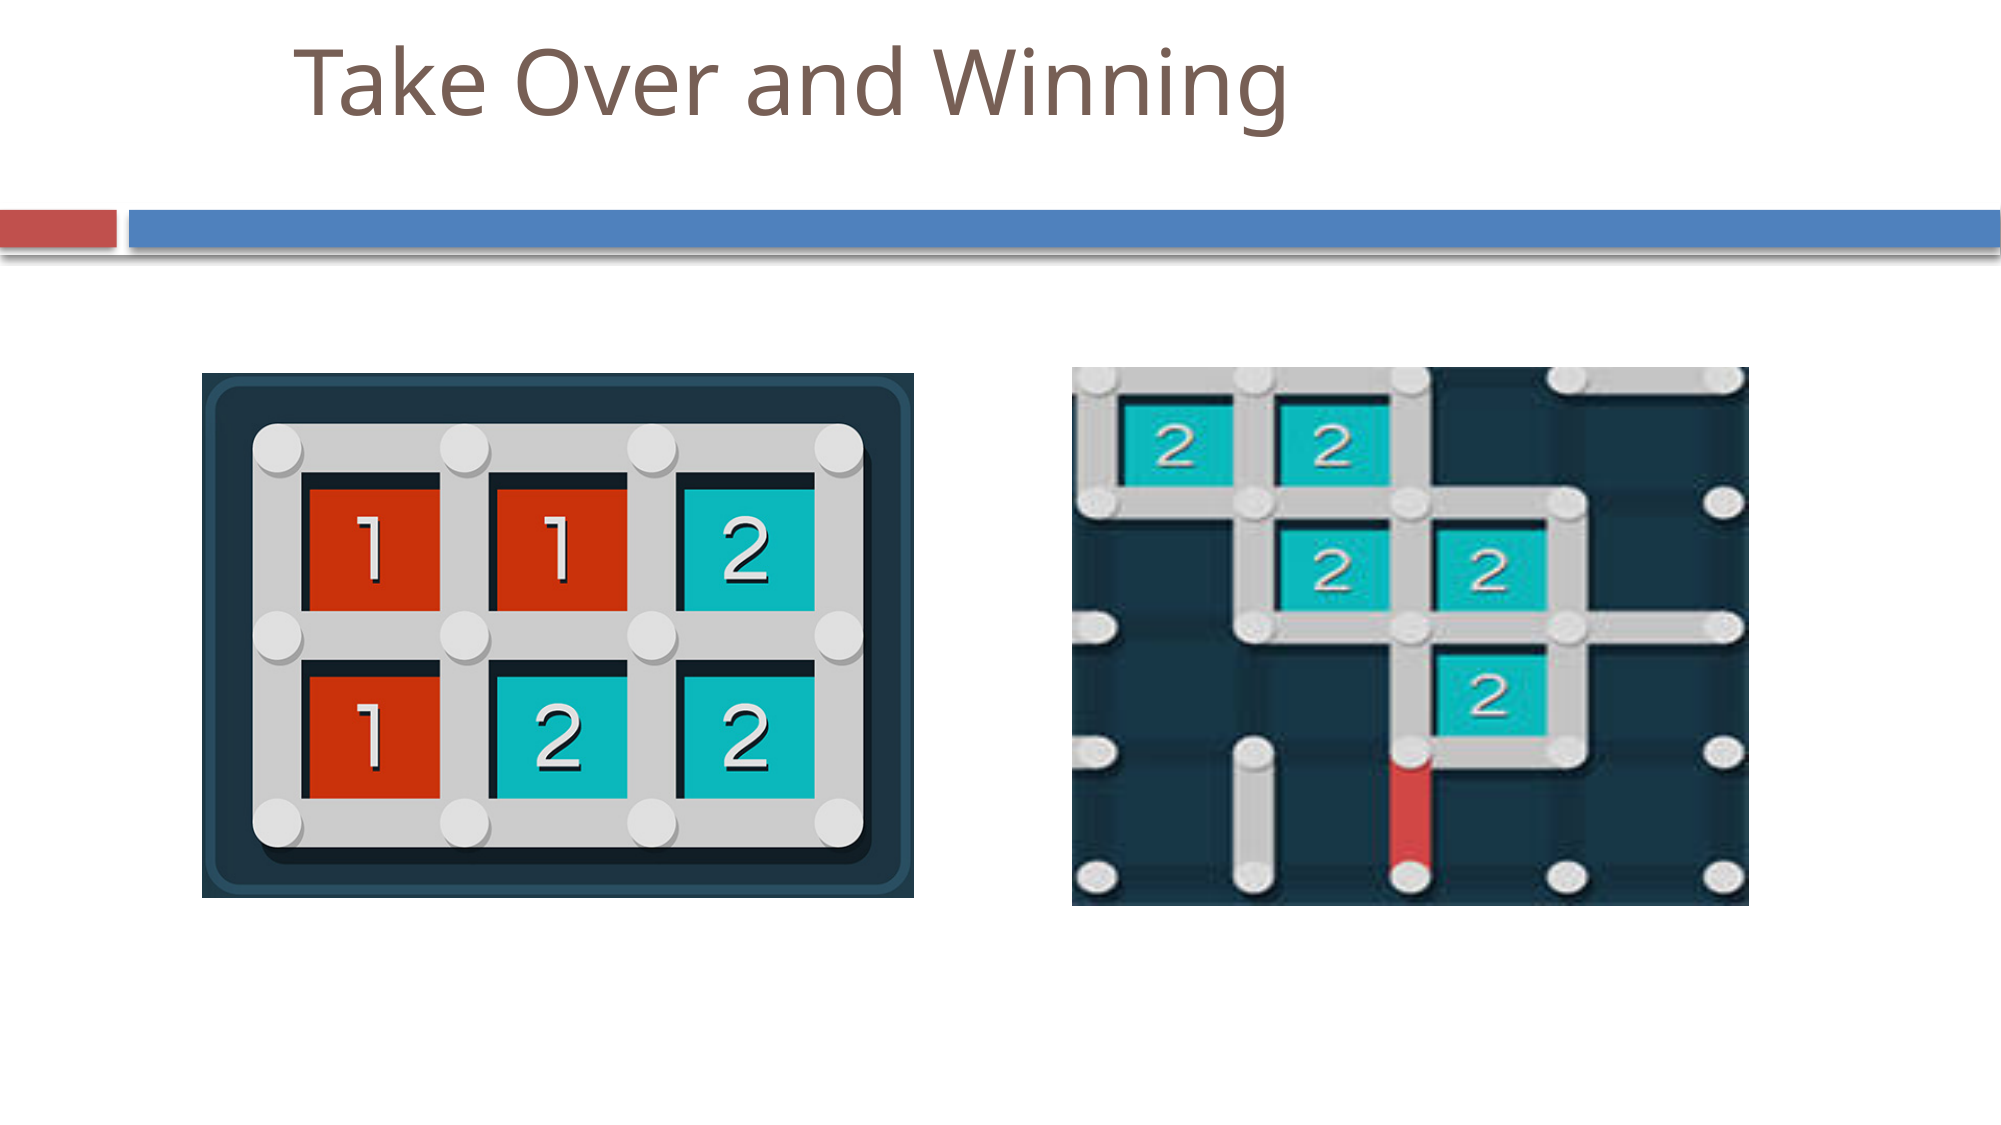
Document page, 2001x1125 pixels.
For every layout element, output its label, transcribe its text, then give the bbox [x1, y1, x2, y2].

picture [1071, 367, 1750, 906]
picture [202, 373, 915, 898]
text_box Take Over and Winning [278, 31, 1900, 127]
